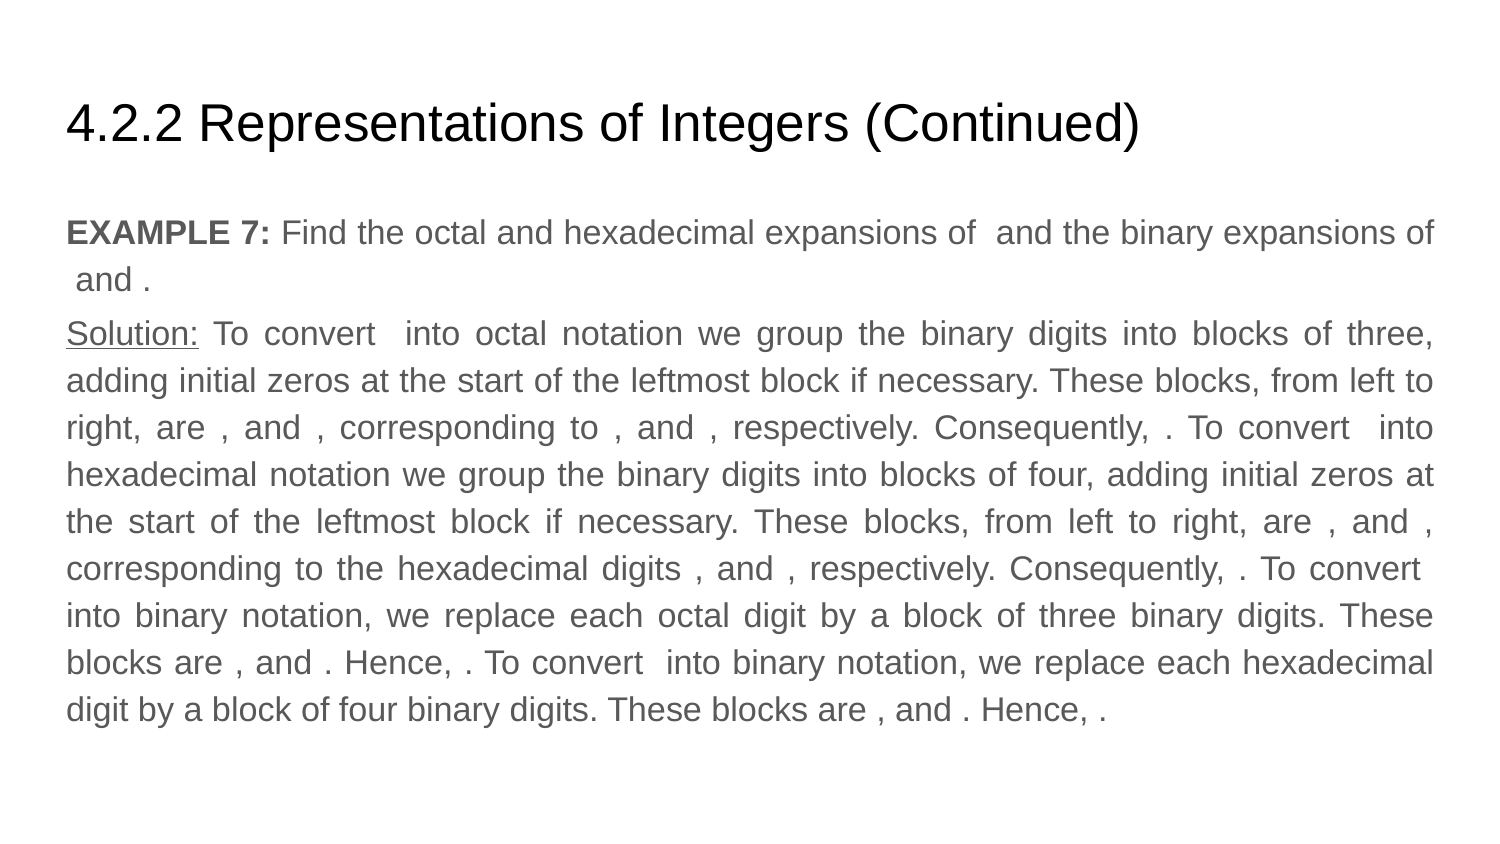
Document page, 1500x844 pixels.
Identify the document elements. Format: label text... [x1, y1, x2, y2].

title 4.2.2 Representations of Integers (Continued) [51, 72, 1449, 167]
